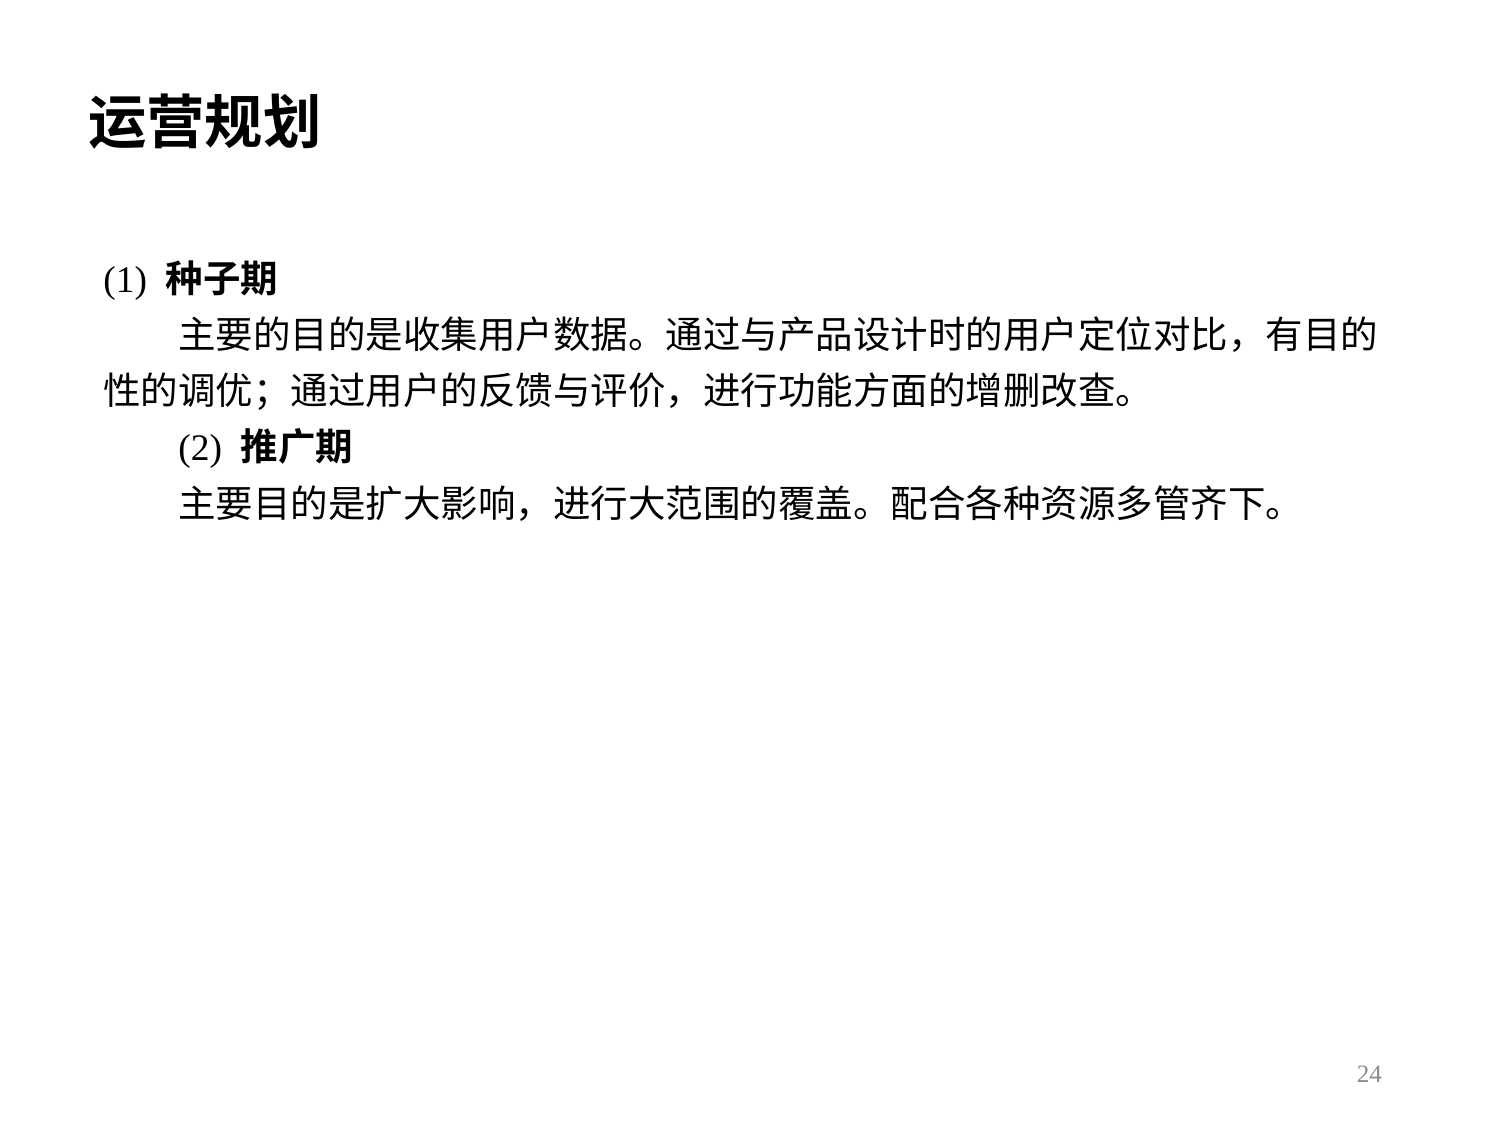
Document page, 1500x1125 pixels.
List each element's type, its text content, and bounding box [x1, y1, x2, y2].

title 运营规划 [88, 93, 326, 157]
slide_number 24 [1059, 1042, 1397, 1103]
text_box (1) 种子期 主要的目的是收集用户数据。通过与产品设计时的用户定位对比，有目的性的调优；通过用户的反馈与评价，进行功能方面的增删改查。 (2) 推广期 主要目的是扩大影响，进行大范围的覆盖。配合各种资源多管齐下。 [88, 236, 1396, 532]
